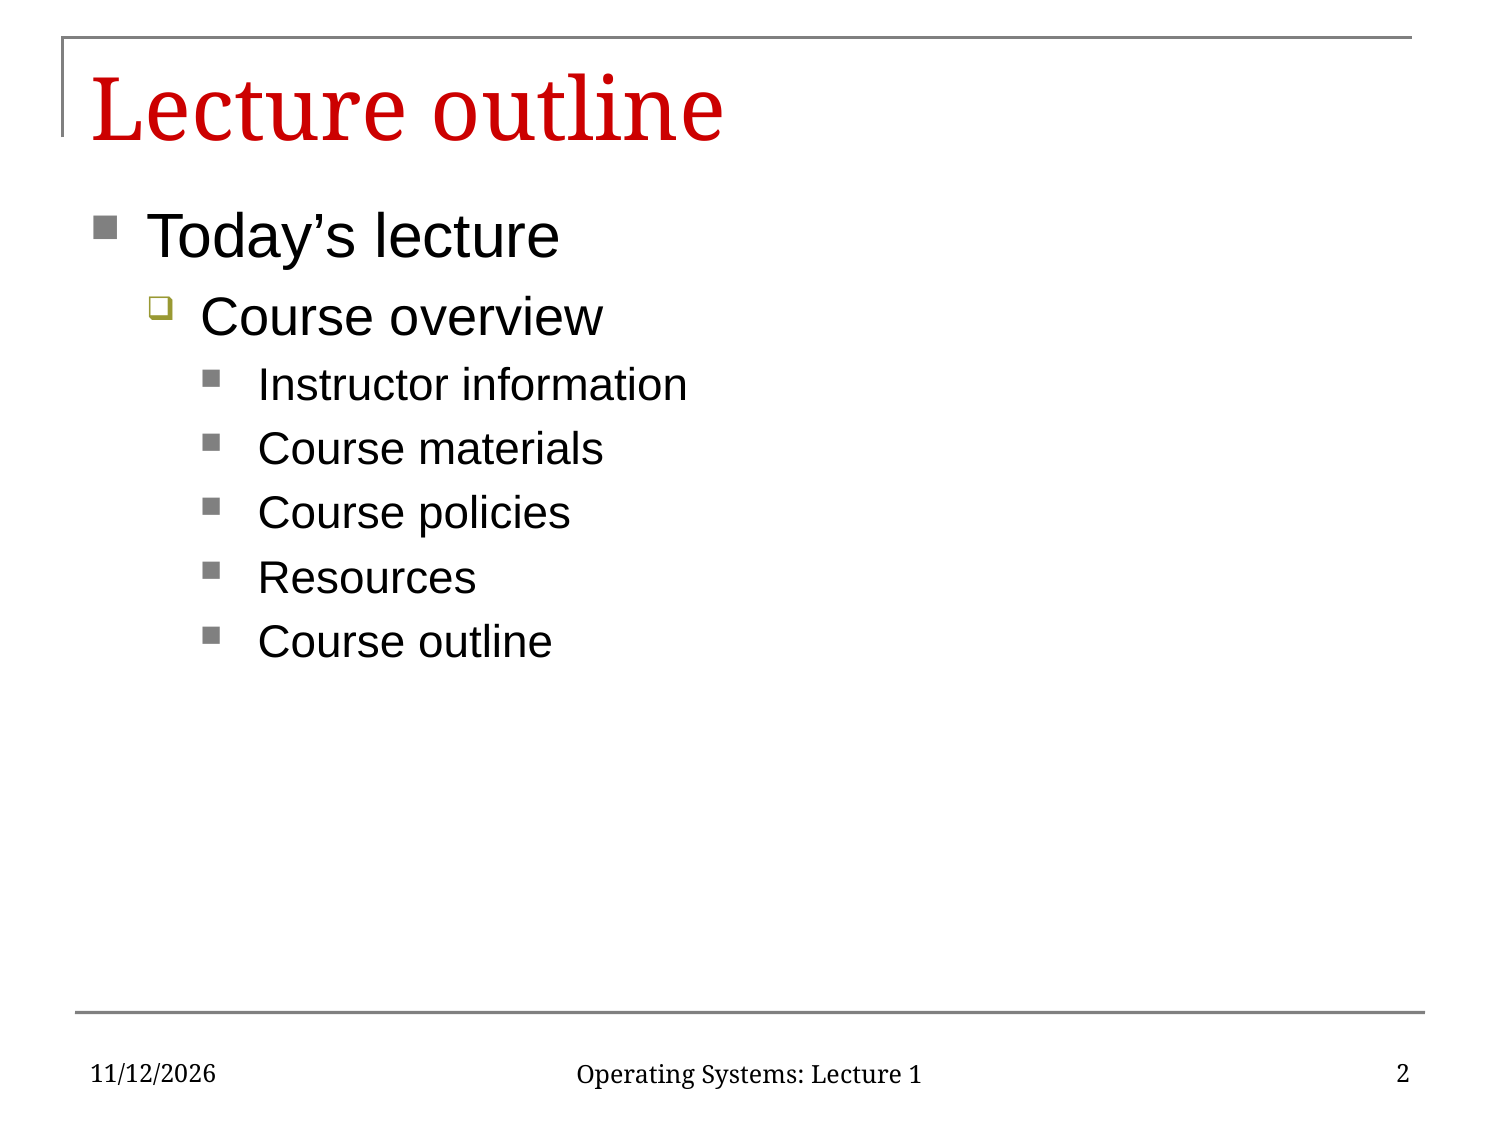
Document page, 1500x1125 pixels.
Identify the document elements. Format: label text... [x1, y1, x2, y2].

list Today’s lecture Course overview Instructor information Course materials Course policies Resources Course outline [75, 187, 1425, 1006]
footer Operating Systems: Lecture 1 [512, 1024, 988, 1101]
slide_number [74, 1023, 426, 1100]
slide_number 2 [1074, 1023, 1426, 1100]
title Lecture outline [75, 45, 1425, 163]
